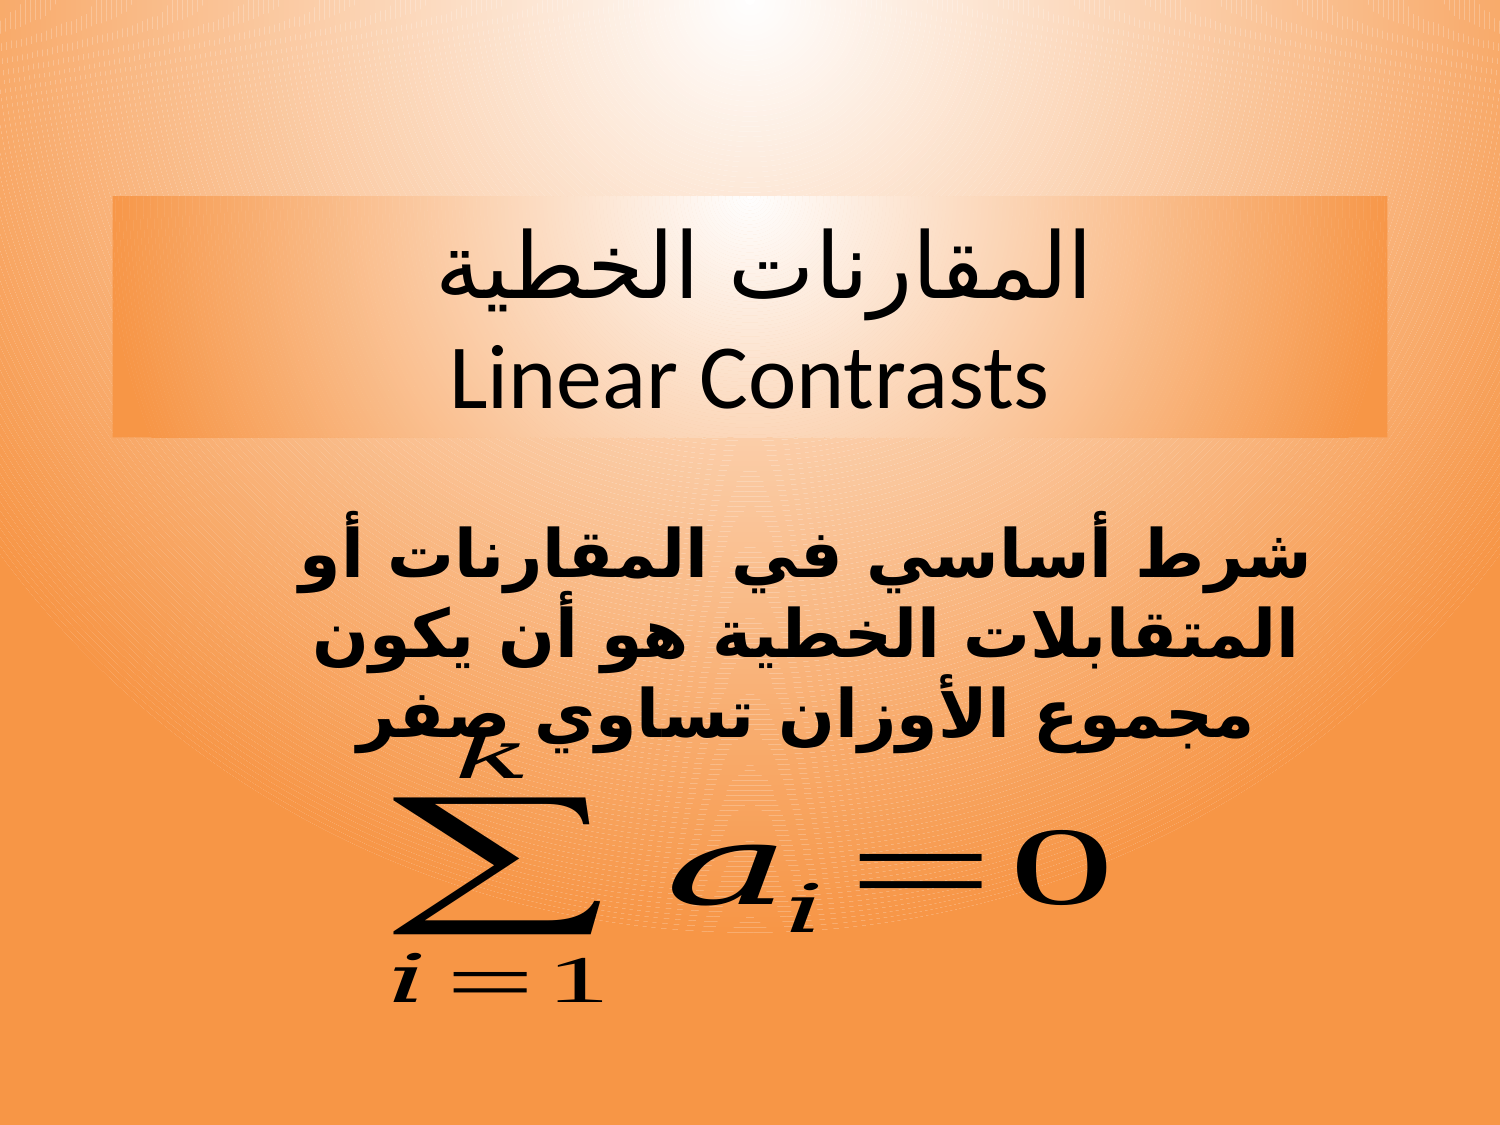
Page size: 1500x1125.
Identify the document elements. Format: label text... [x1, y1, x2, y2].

subtitle شرط أساسي في المقارنات أو المتقابلات الخطية هو أن يكون مجموع الأوزان تساوي صفر [225, 503, 1388, 1059]
title المقارنات الخطية Linear Contrasts [112, 196, 1388, 438]
